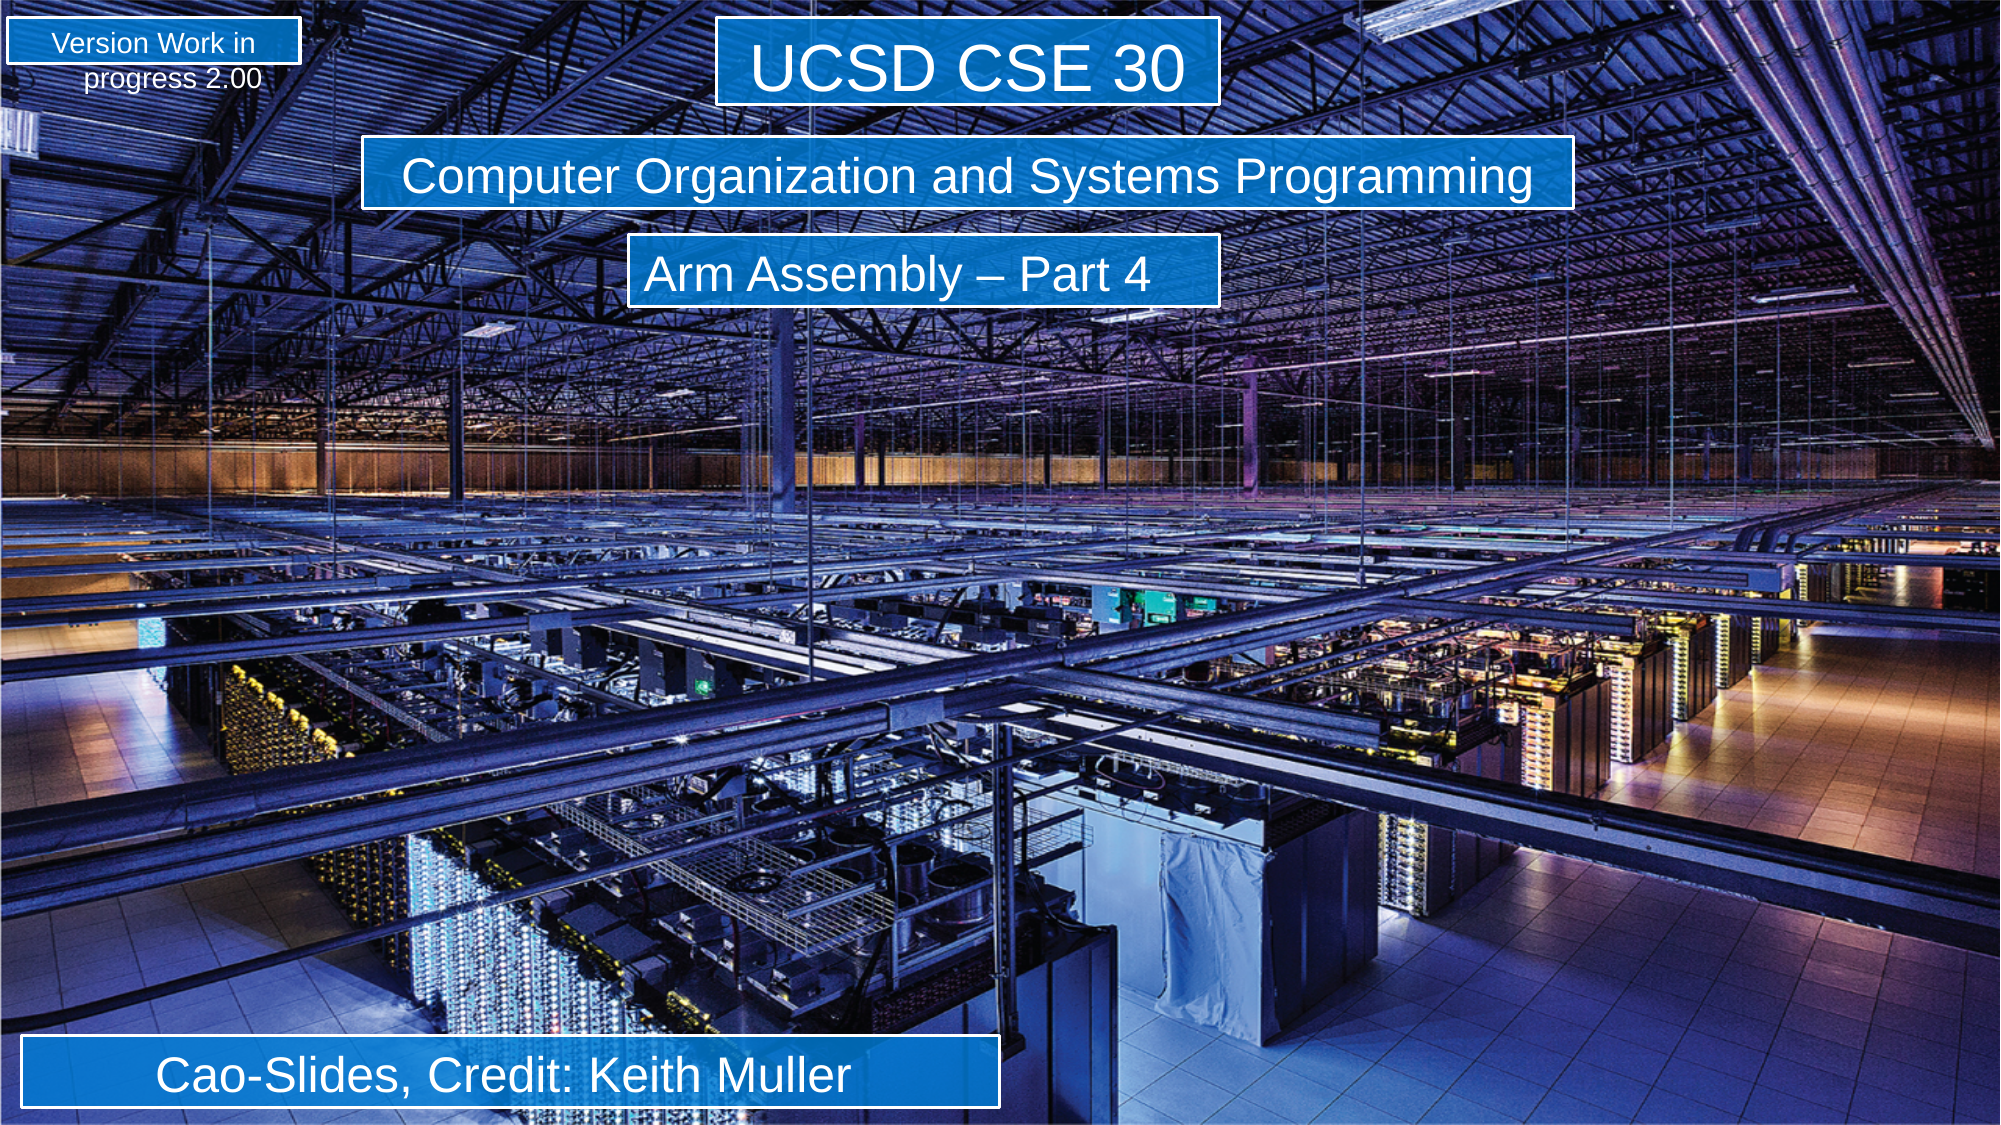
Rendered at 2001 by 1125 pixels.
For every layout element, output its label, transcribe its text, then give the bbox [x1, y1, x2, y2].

text_box Version Work in progress 2.00 [7, 17, 300, 64]
text_box Cao-Slides, Credit: Keith Muller [21, 1035, 1000, 1108]
text_box Arm Assembly – Part 4 [628, 234, 1220, 307]
text_box UCSD CSE 30 [716, 17, 1220, 105]
text_box Computer Organization and Systems Programming [362, 136, 1574, 209]
picture [0, 0, 2000, 1125]
